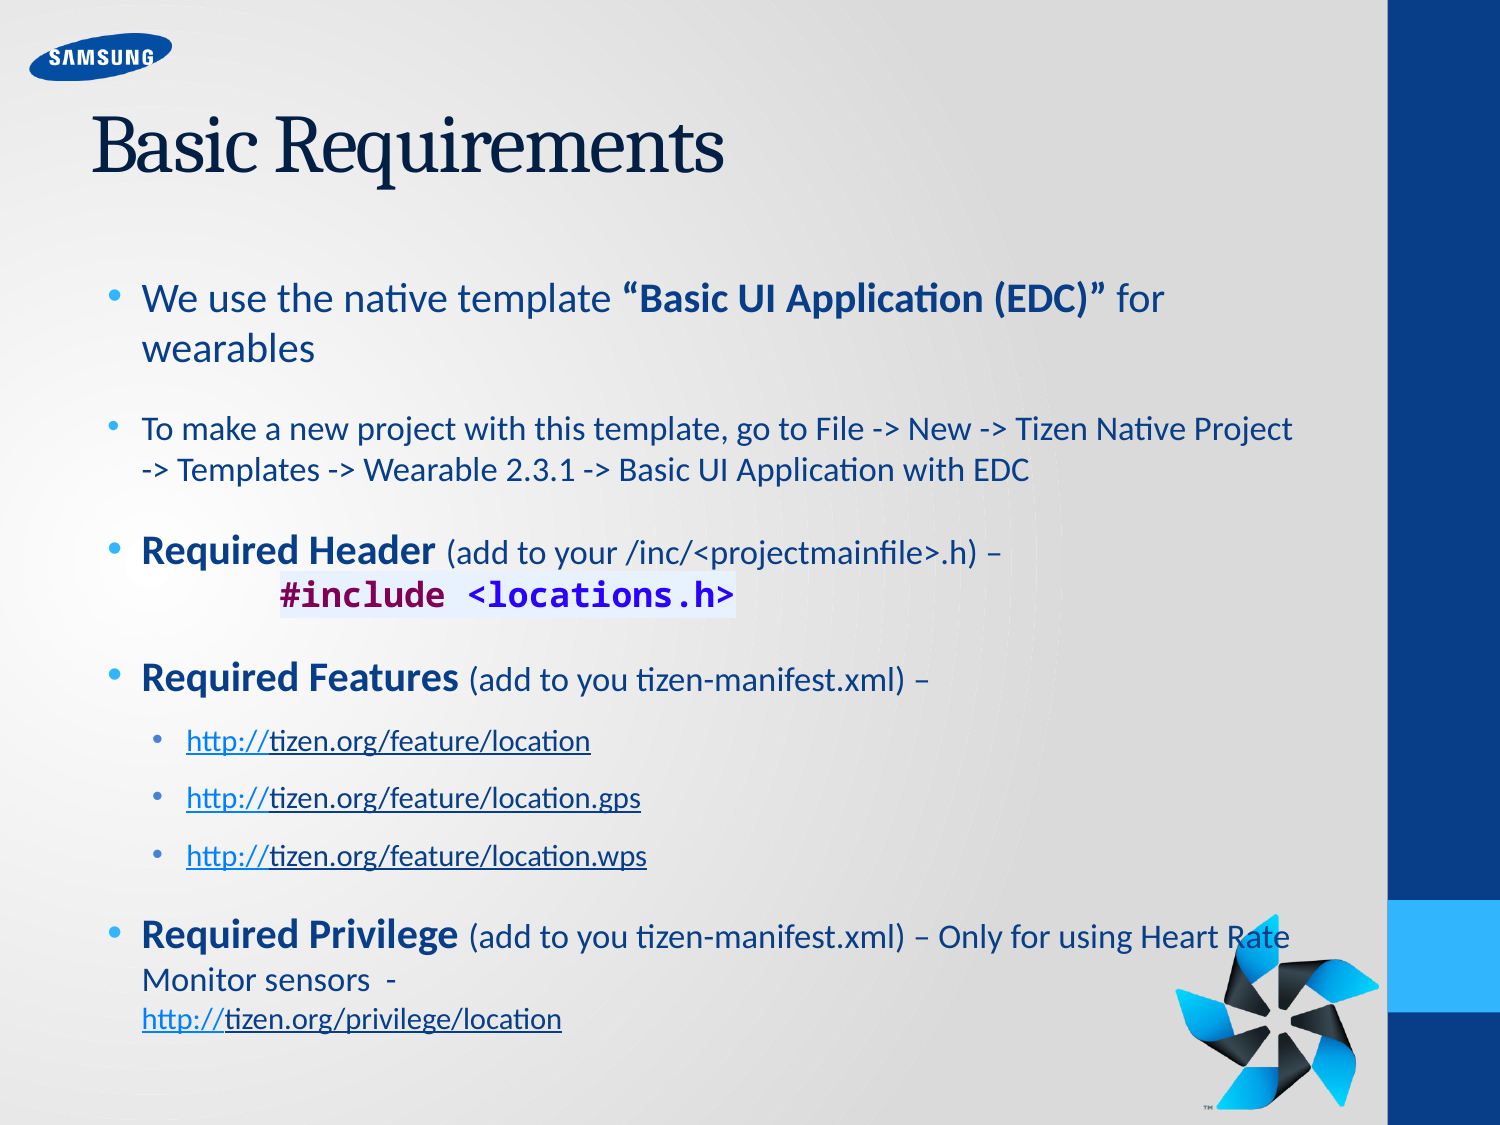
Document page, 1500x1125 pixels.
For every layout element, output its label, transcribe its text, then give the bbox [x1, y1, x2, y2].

picture [29, 33, 172, 81]
list We use the native template “Basic UI Application (EDC)” for wearables To make a new project with this template, go to File -> New -> Tizen Native Project -> Templates -> Wearable 2.3.1 -> Basic UI Application with EDC Required Header (add to your /inc/<projectmainfile>.h) – #include <locations.h> Required Features (add to you tizen-manifest.xml) – http://tizen.org/feature/location http://tizen.org/feature/location.gps http://tizen.org/feature/location.wps Required Privilege (add to you tizen-manifest.xml) – Only for using Heart Rate Monitor sensors - http://tizen.org/privilege/location [75, 262, 1325, 1050]
picture [1175, 914, 1379, 1111]
title Basic Requirements [75, 45, 1325, 233]
